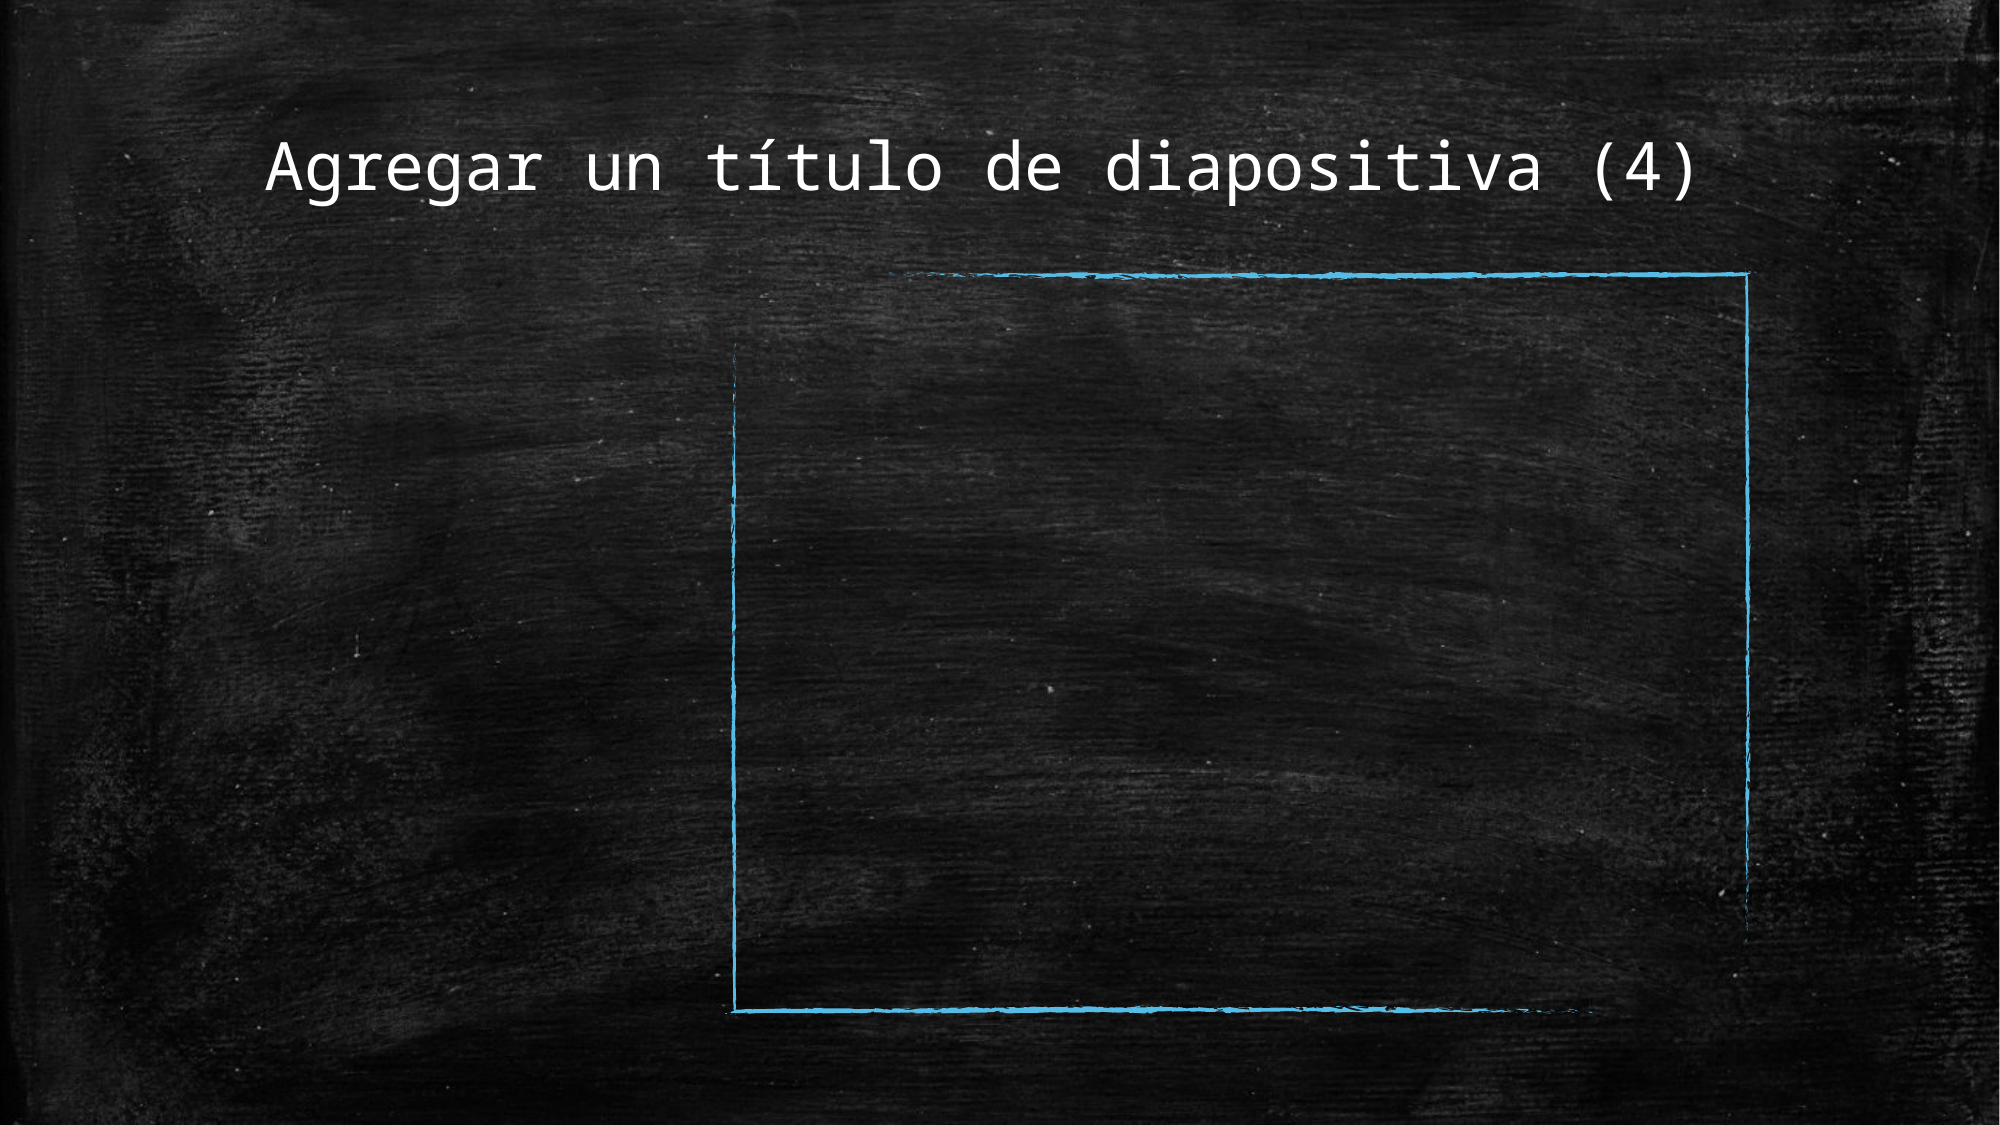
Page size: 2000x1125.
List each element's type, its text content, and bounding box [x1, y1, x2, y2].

title Agregar un título de diapositiva (4) [249, 45, 1750, 213]
